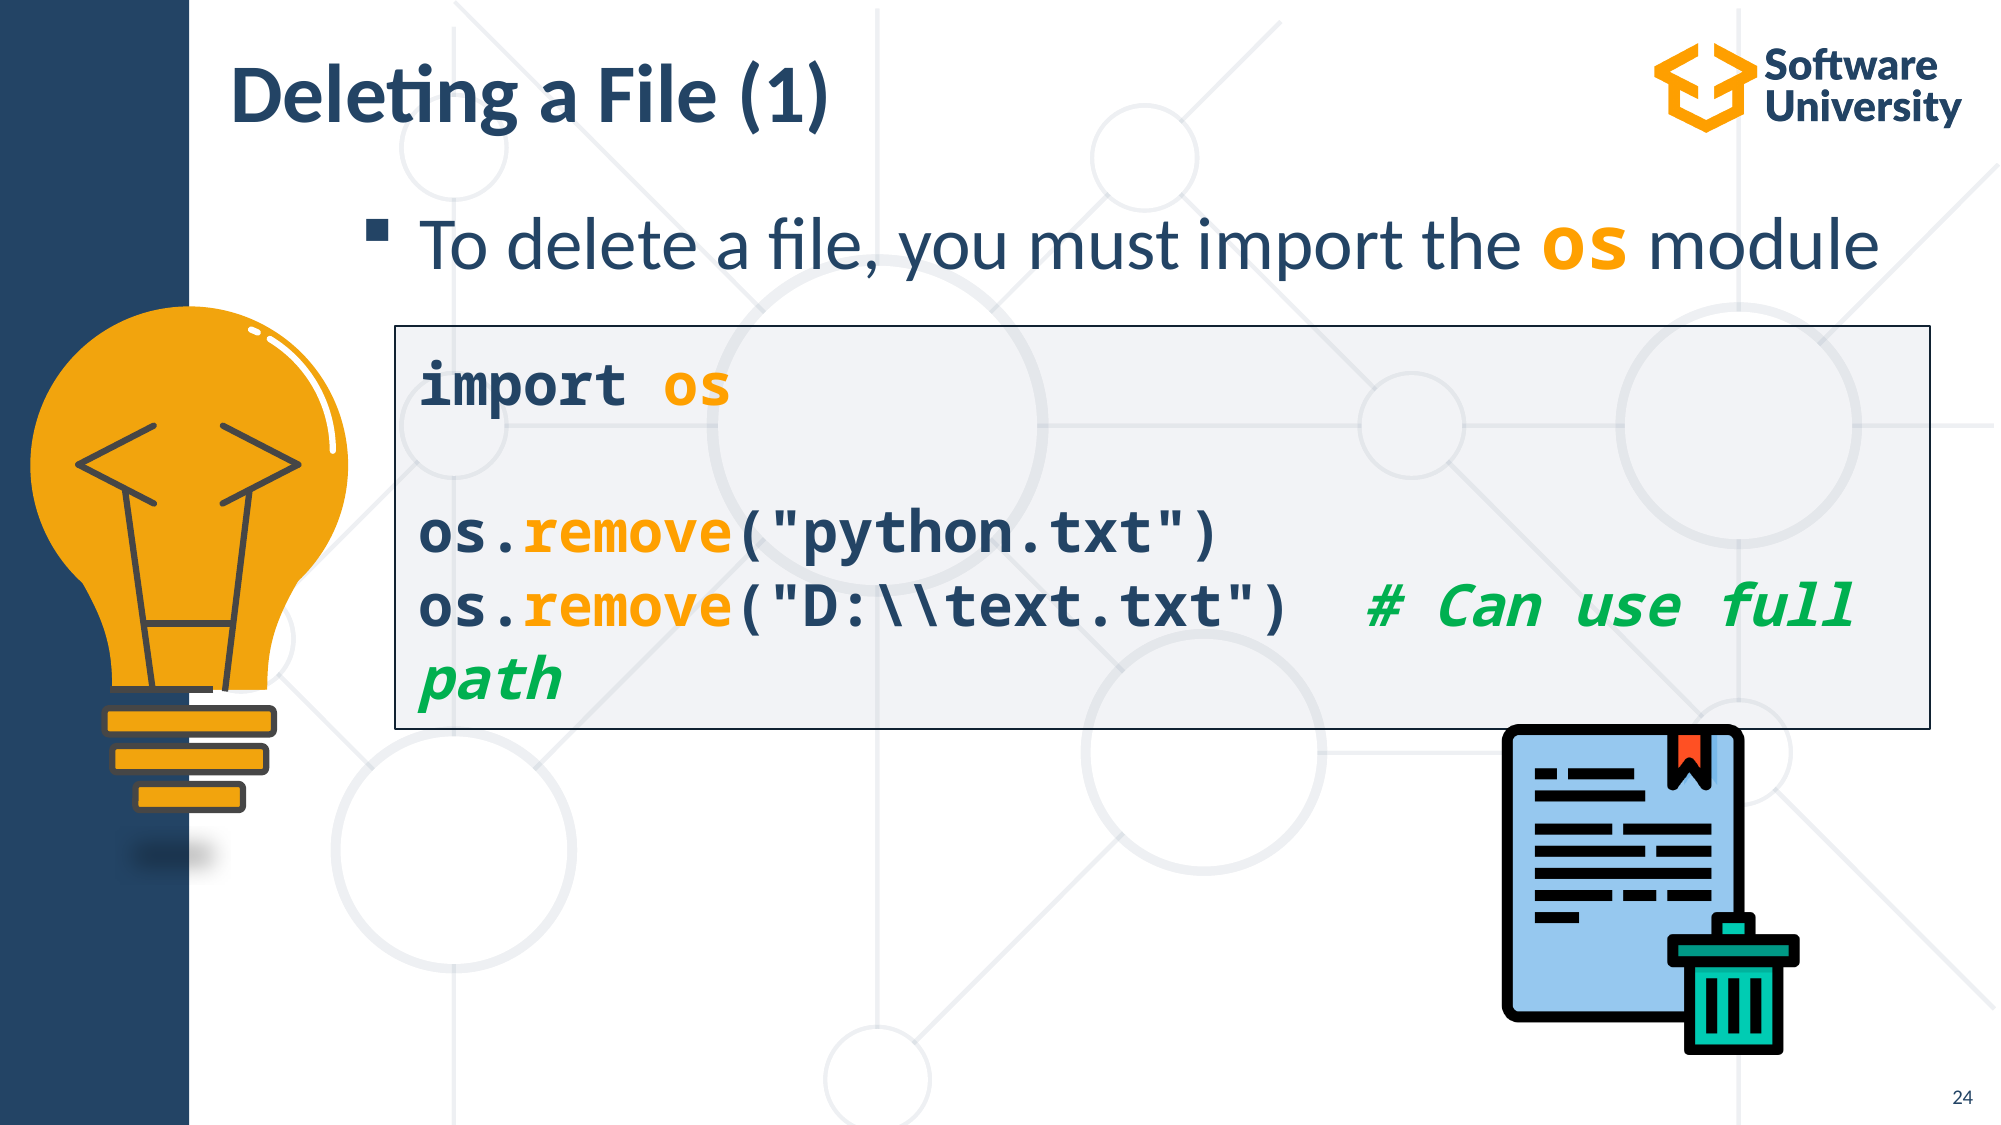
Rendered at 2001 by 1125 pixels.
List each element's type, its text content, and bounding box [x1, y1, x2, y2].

slide_number 24 [1927, 1067, 1989, 1117]
text_box import os os.remove("python.txt") os.remove("D:\\text.txt") # Can use full path [394, 326, 1930, 729]
list To delete a file, you must import the os module [342, 183, 1968, 1094]
picture [1641, 31, 1973, 145]
title Deleting a File (1) [212, 16, 1628, 162]
picture [1485, 724, 1816, 1055]
